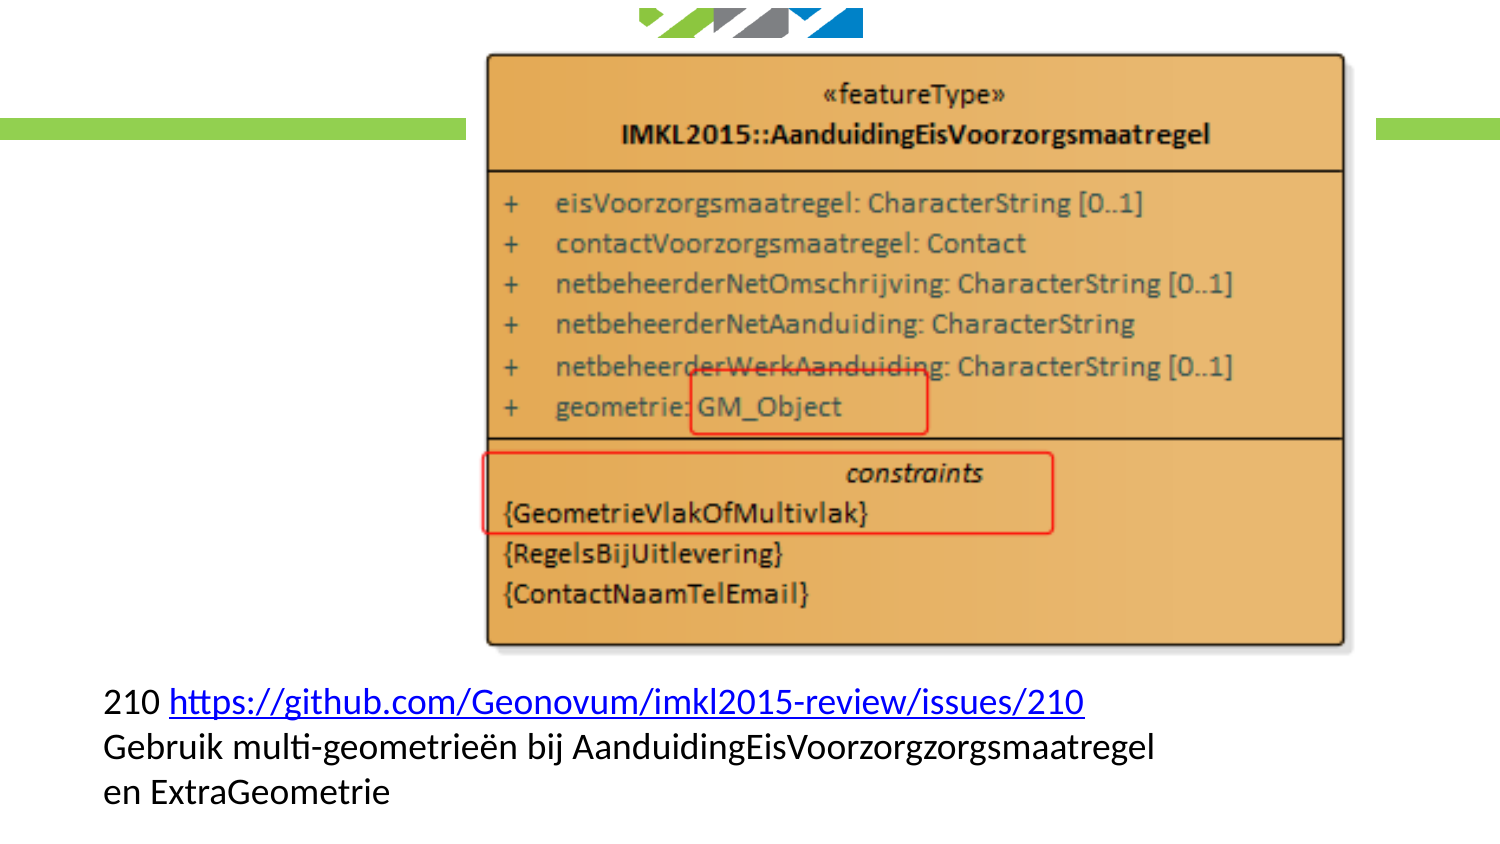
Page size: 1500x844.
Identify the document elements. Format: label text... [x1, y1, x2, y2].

picture [466, 8, 1377, 746]
text_box 210 https://github.com/Geonovum/imkl2015-review/issues/210 Gebruik multi-geometrieën bij AanduidingEisVoorzorgzorgsmaatregel en ExtraGeometrie [88, 669, 1176, 820]
